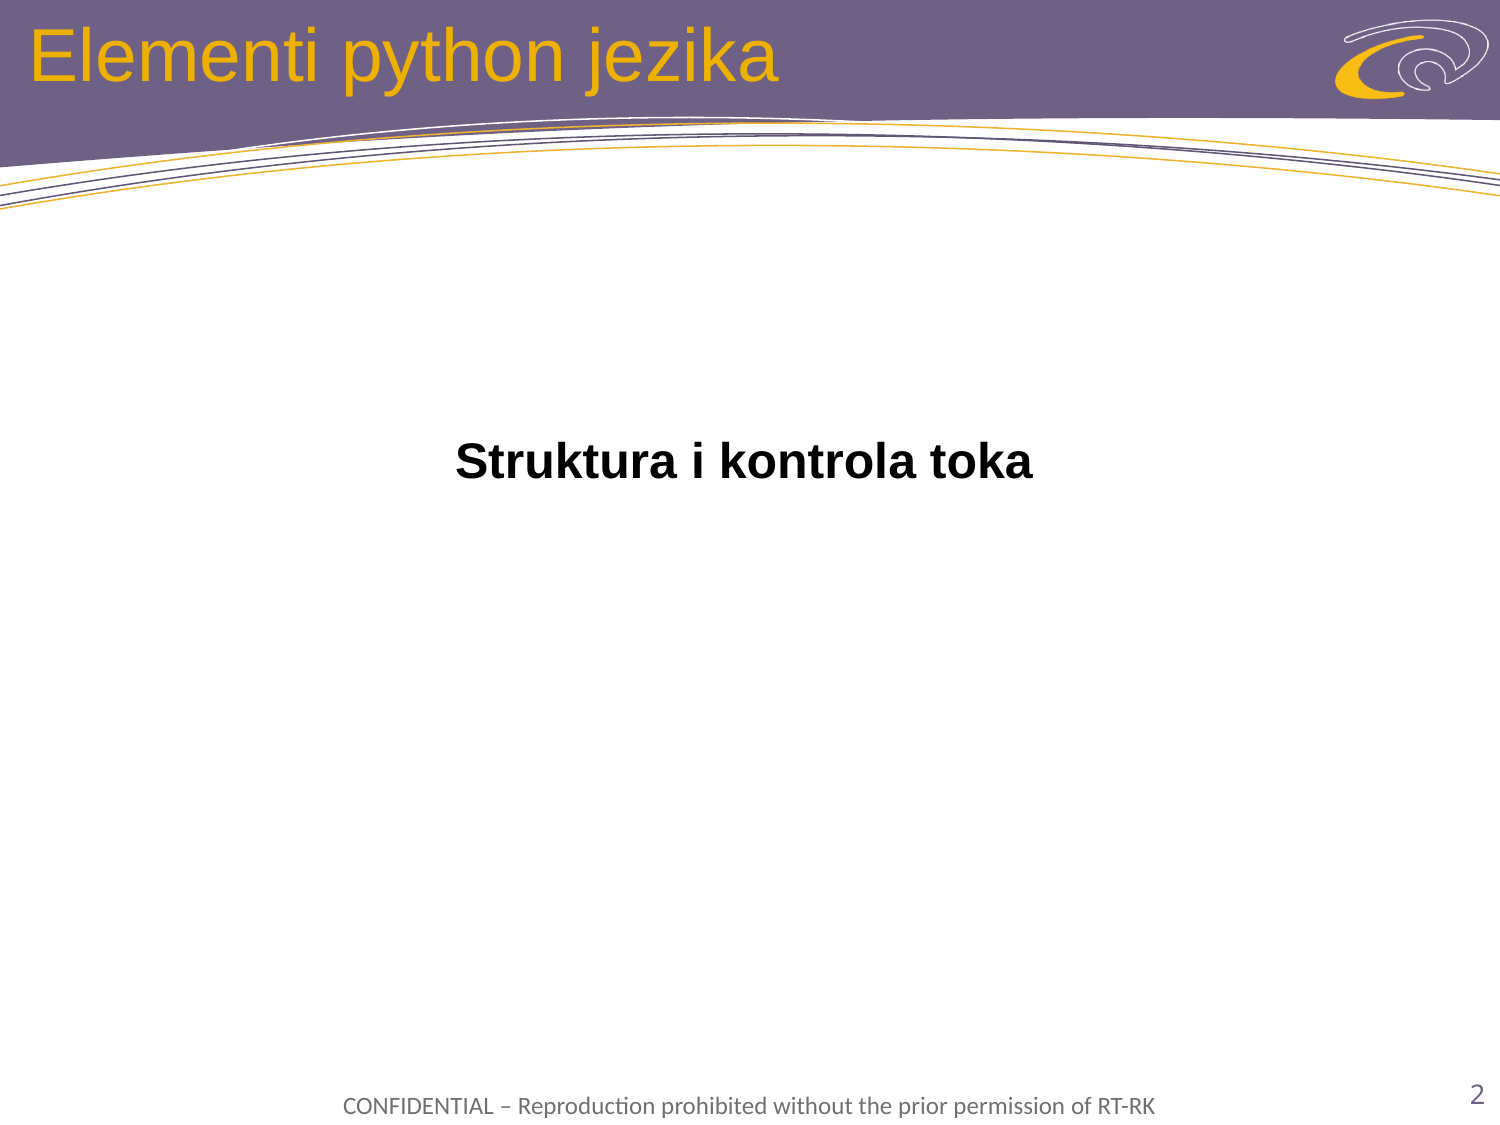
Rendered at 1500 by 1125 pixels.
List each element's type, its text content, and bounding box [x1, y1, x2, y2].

title Elementi python jezika [13, 0, 1313, 119]
picture [1322, 0, 1500, 102]
list Struktura i kontrola toka [218, 420, 1270, 823]
